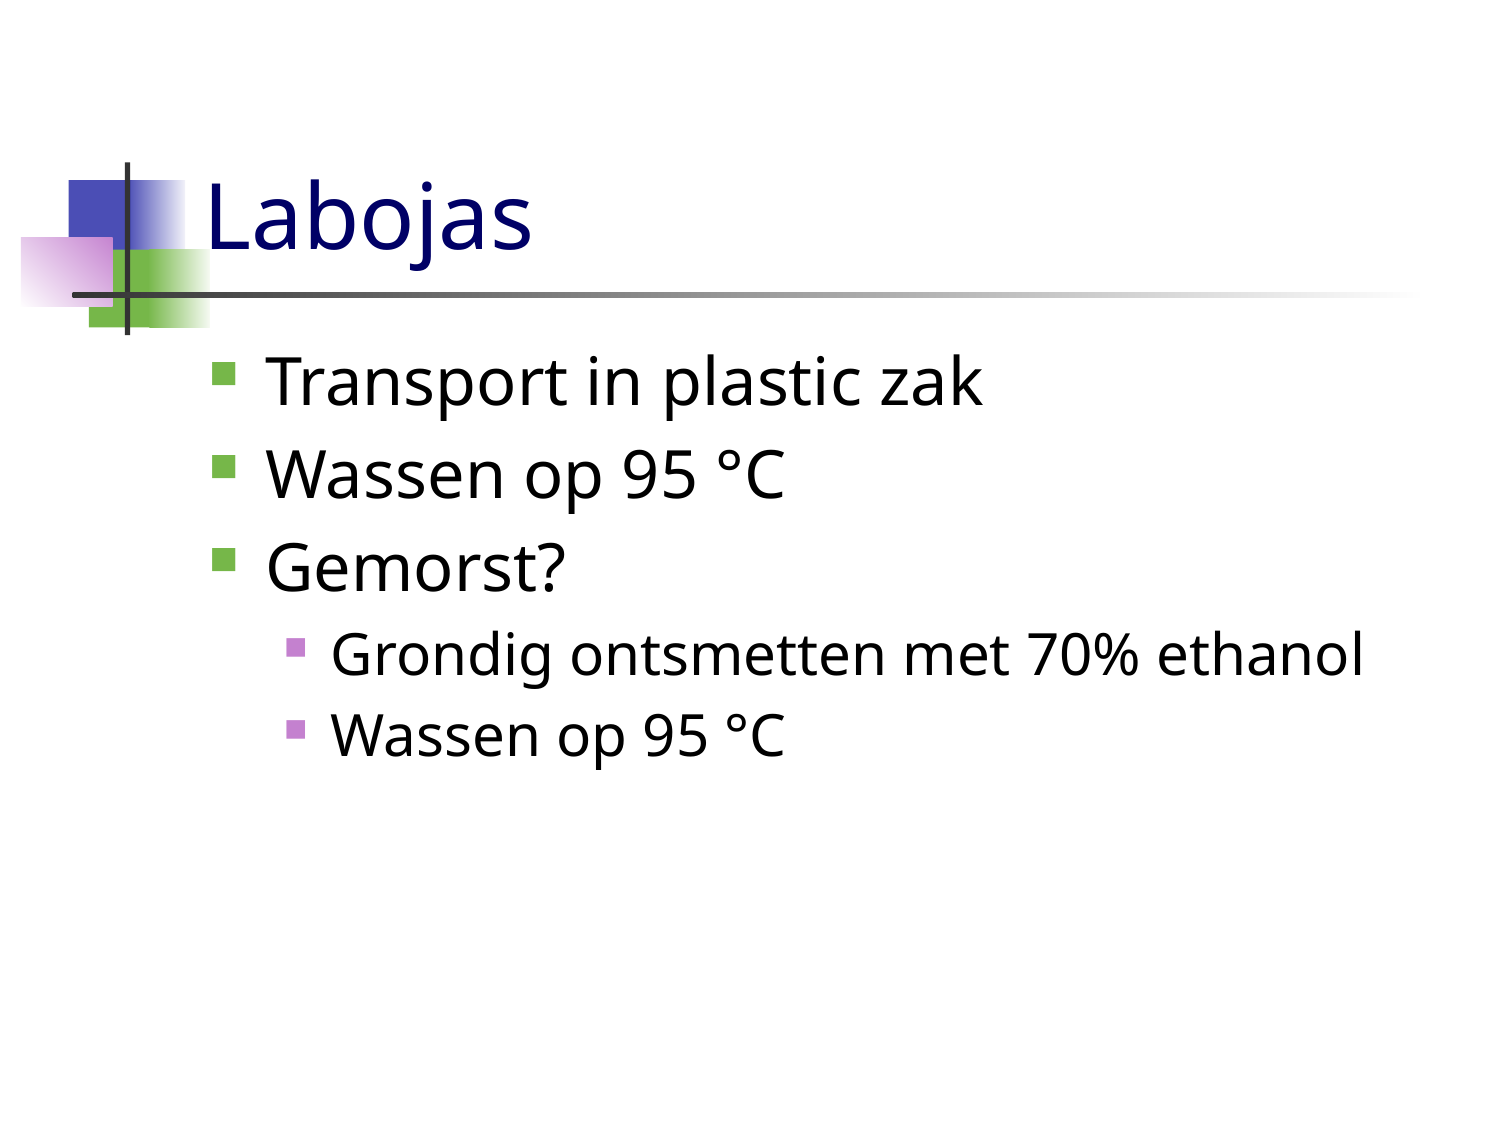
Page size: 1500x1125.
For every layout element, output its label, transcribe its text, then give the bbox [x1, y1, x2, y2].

list Transport in plastic zak Wassen op 95 °C Gemorst? Grondig ontsmetten met 70% ethanol Wassen op 95 °C [193, 331, 1469, 1006]
title Labojas [188, 35, 1468, 275]
